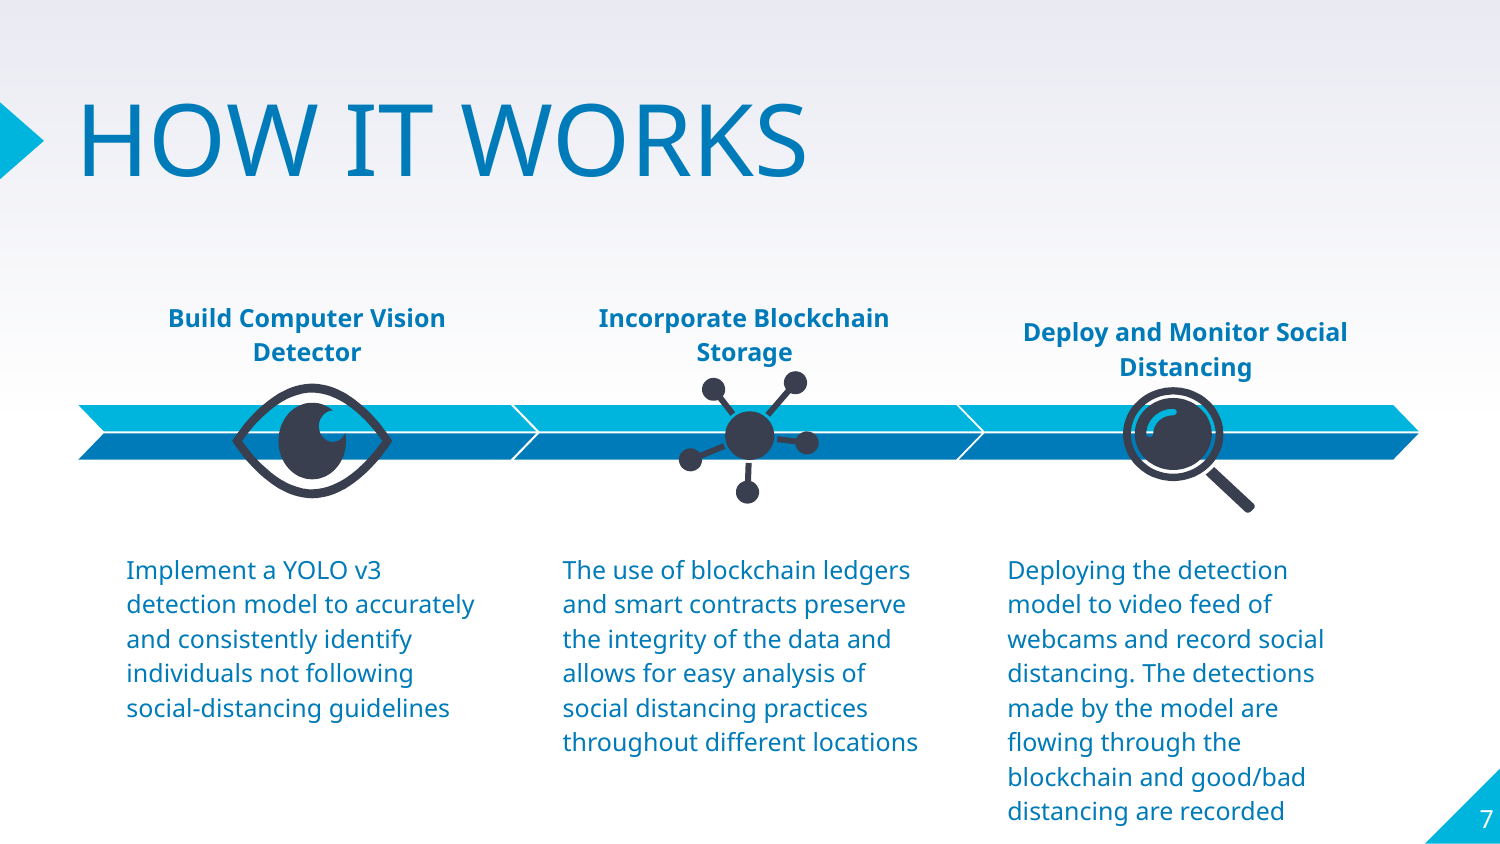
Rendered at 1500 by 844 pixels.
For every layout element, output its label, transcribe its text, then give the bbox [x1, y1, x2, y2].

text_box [231, 383, 393, 499]
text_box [1122, 386, 1255, 513]
title HOW IT WORKS [75, 99, 1001, 277]
slide_number 7 [1418, 760, 1494, 838]
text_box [958, 313, 1419, 671]
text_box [513, 299, 982, 671]
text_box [678, 370, 819, 504]
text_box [78, 299, 512, 671]
